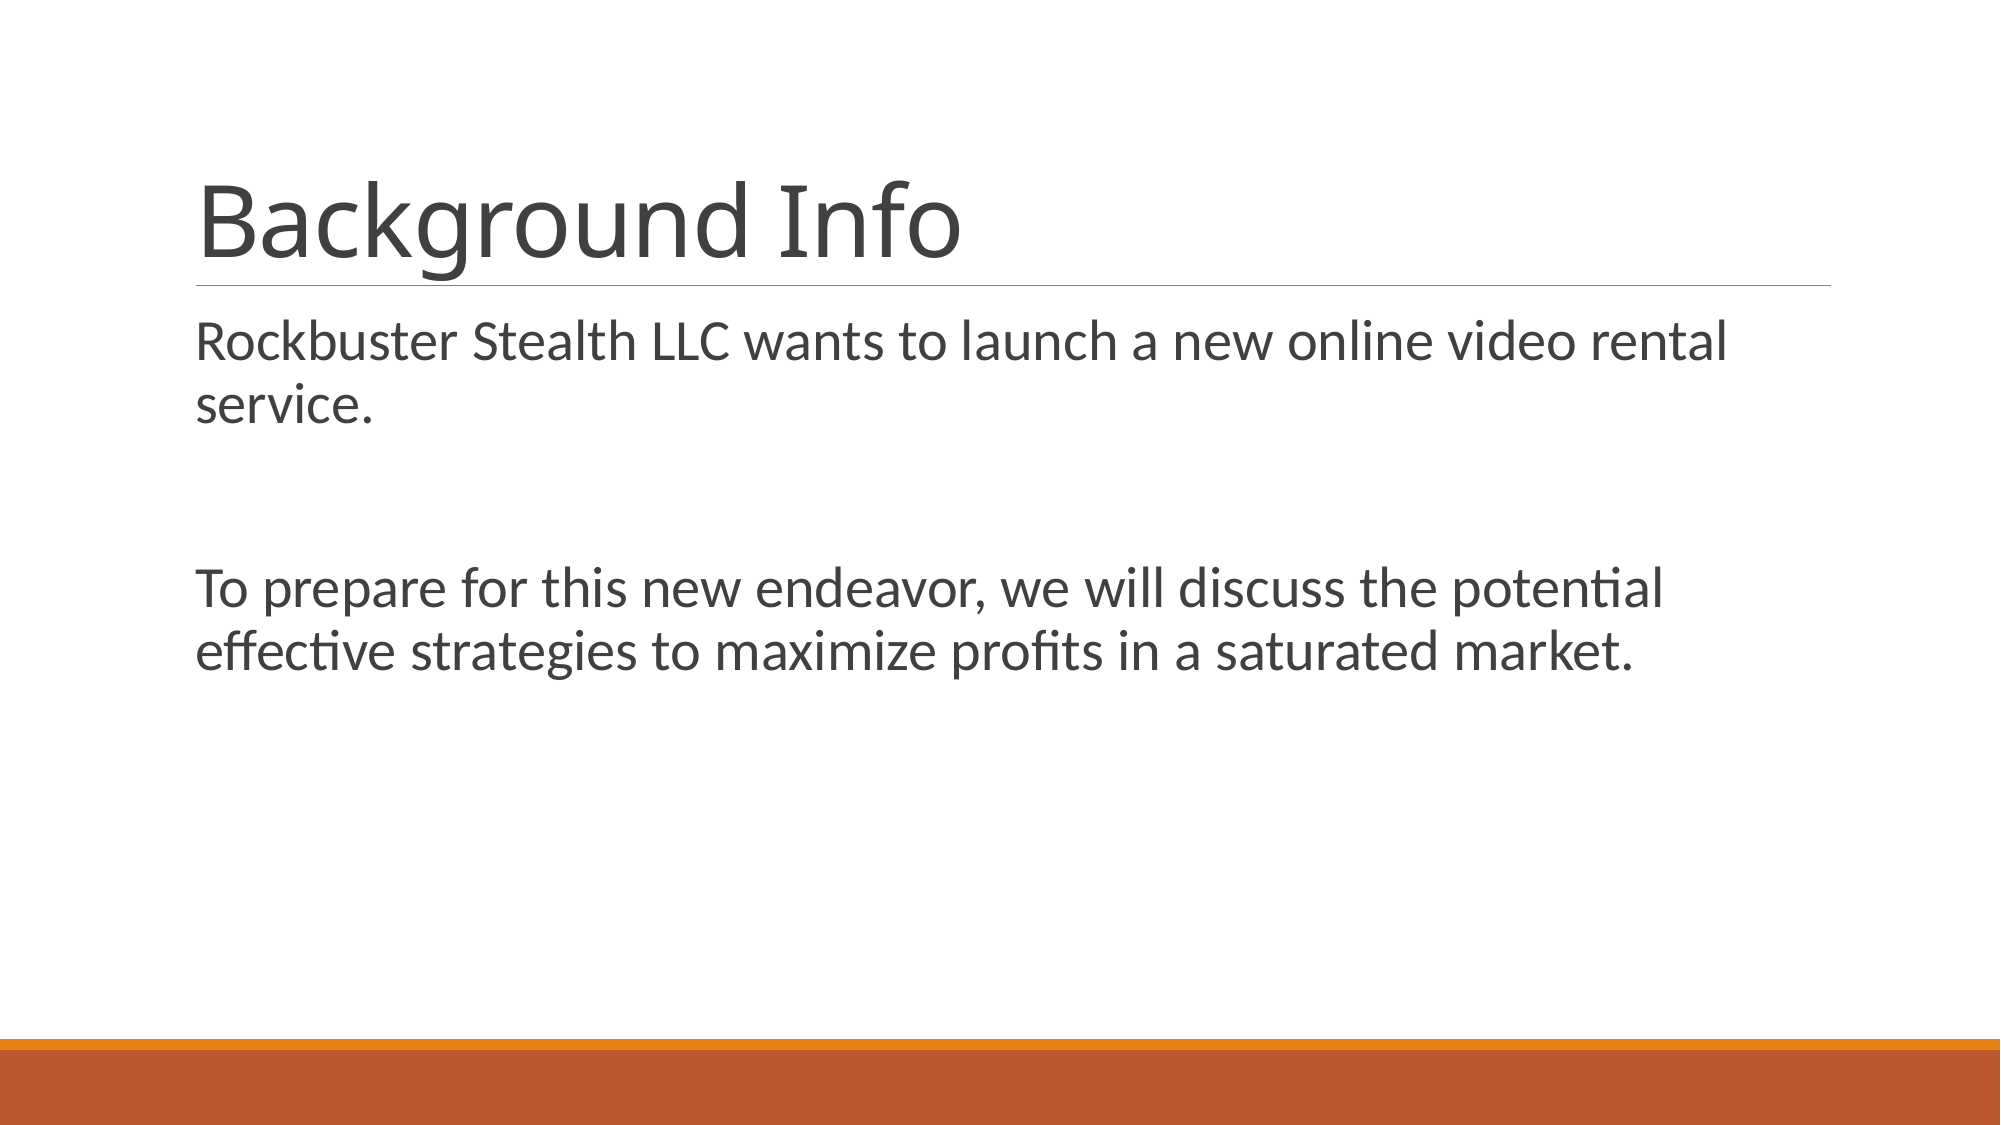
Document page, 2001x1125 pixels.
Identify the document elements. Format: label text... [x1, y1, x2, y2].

list Rockbuster Stealth LLC wants to launch a new online video rental service. To prepare for this new endeavor, we will discuss the potential effective strategies to maximize profits in a saturated market. [180, 302, 1830, 963]
title Background Info [180, 47, 1830, 285]
